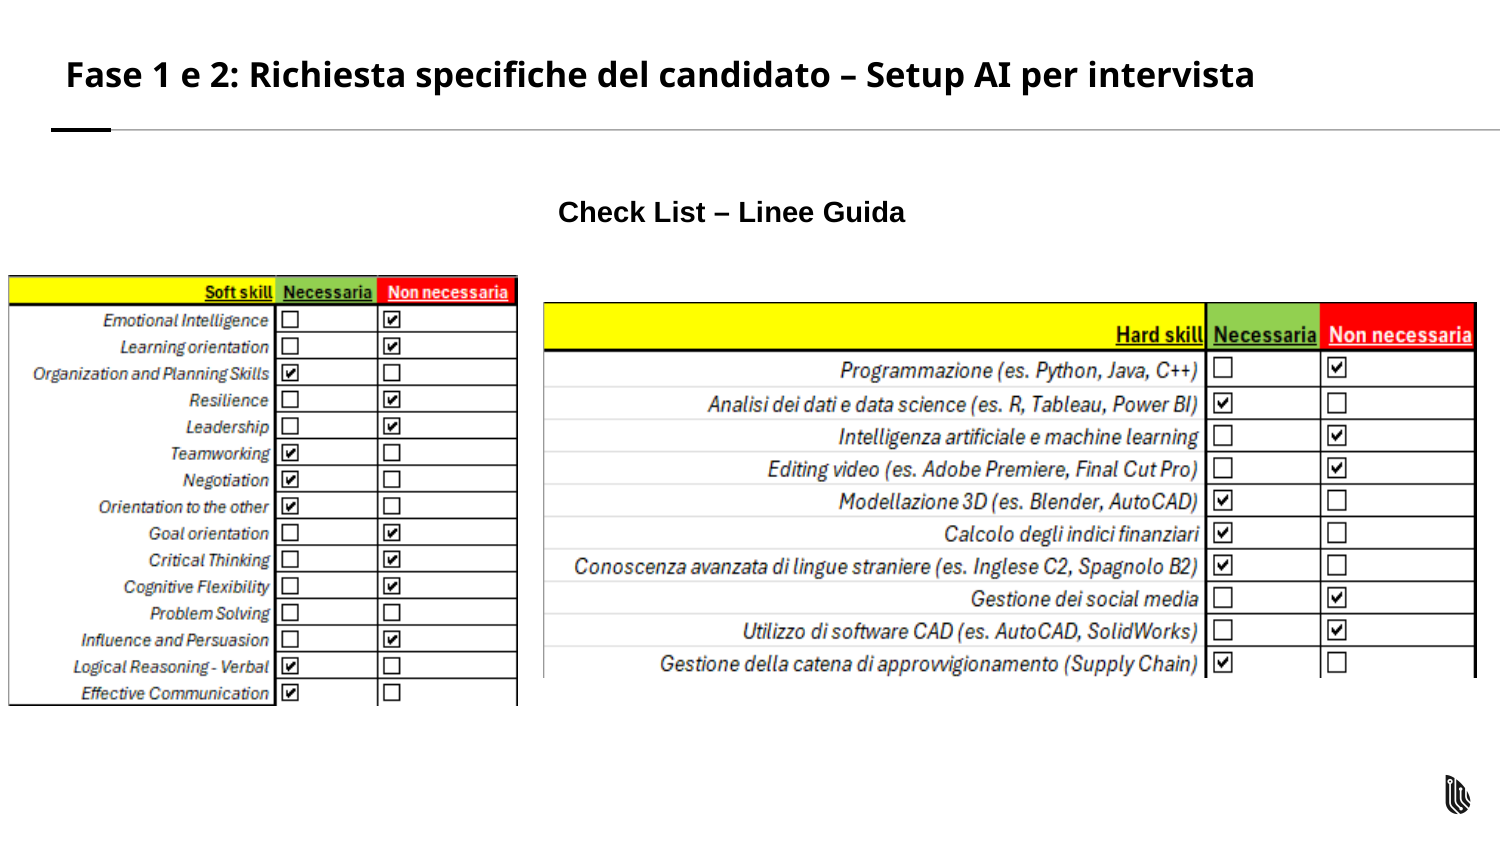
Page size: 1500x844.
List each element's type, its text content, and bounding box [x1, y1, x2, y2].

picture [543, 302, 1477, 678]
picture [1433, 770, 1483, 819]
title Fase 1 e 2: Richiesta specifiche del candidato – Setup AI per intervista [50, 37, 1450, 110]
picture [8, 275, 519, 706]
text_box Check List – Linee Guida [543, 185, 932, 236]
